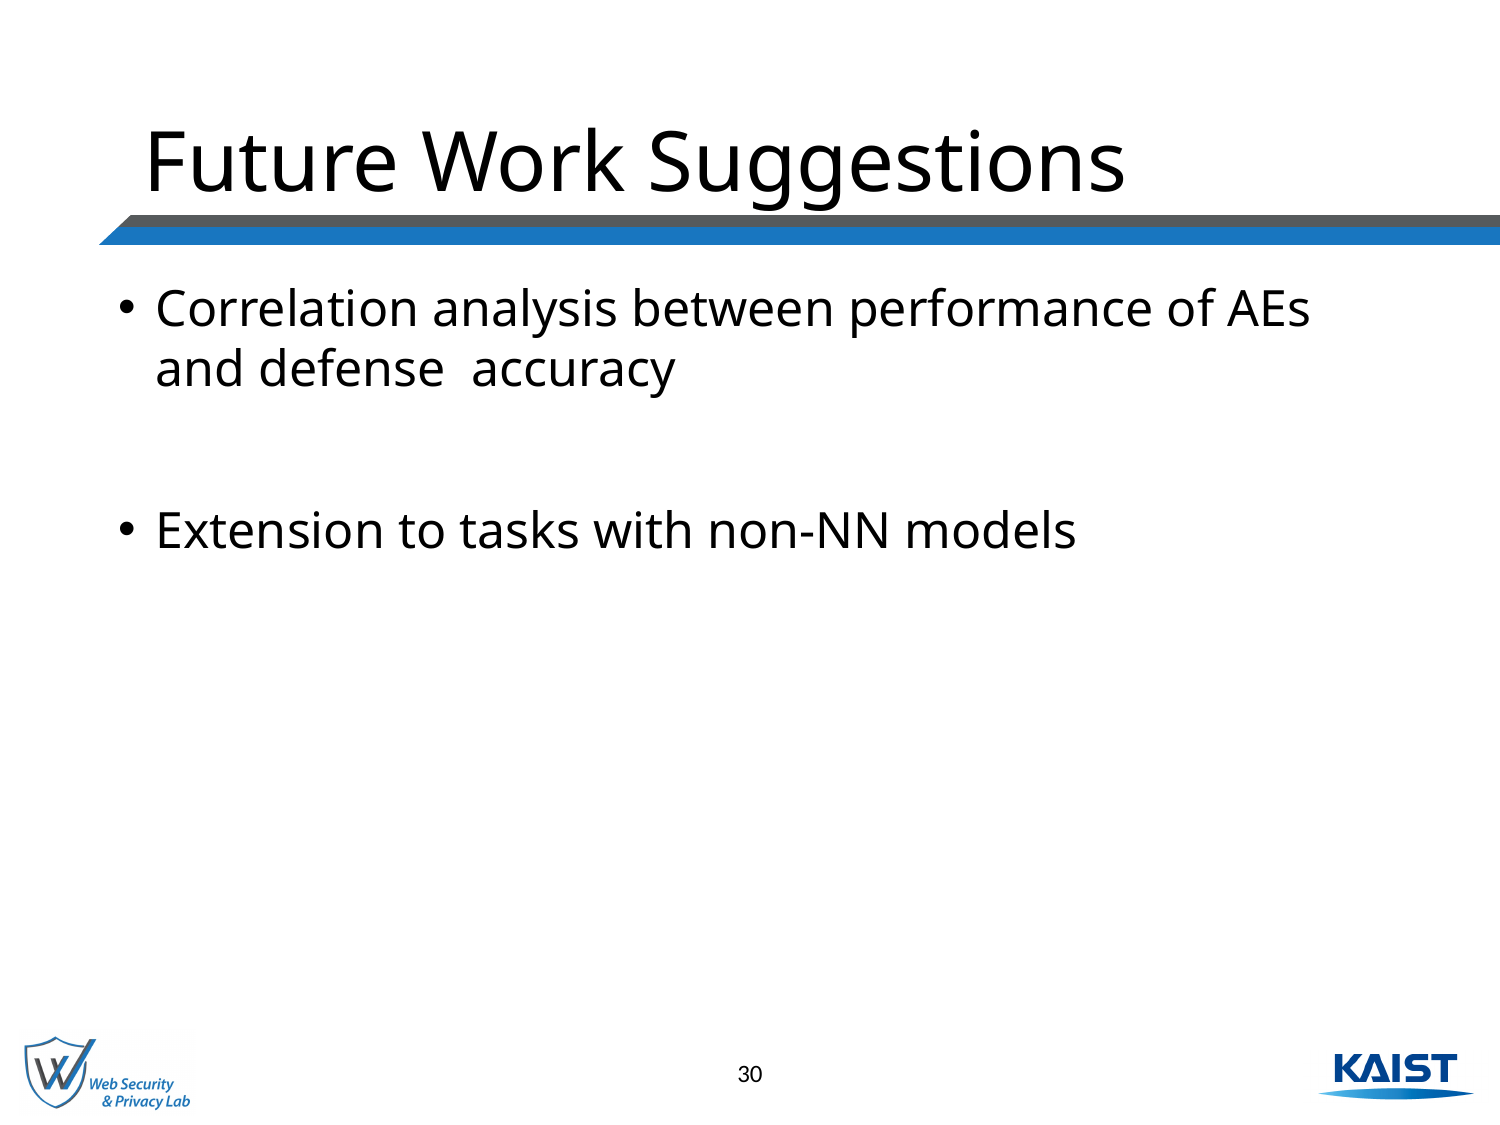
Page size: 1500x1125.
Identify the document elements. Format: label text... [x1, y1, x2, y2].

slide_number 30 [581, 1042, 919, 1103]
list Correlation analysis between performance of AEs and defense accuracy Extension to tasks with non-NN models [103, 268, 1397, 983]
picture [1303, 1050, 1489, 1103]
picture [19, 1029, 196, 1116]
title Future Work Suggestions [129, 70, 1423, 217]
